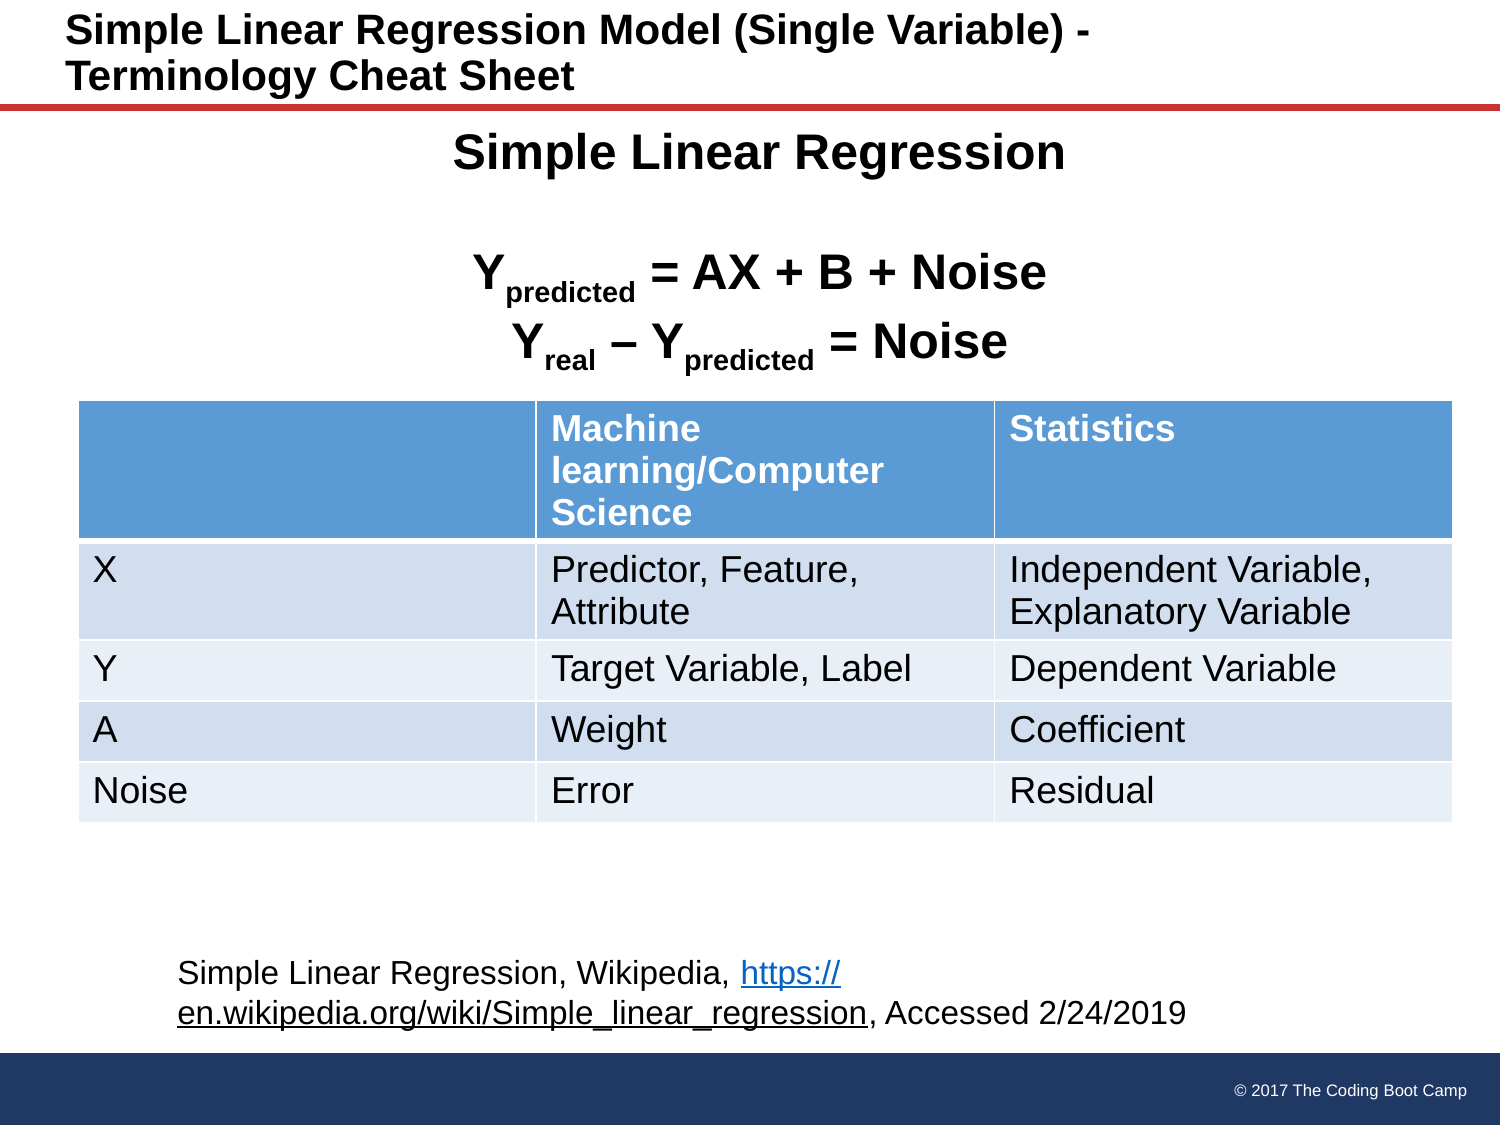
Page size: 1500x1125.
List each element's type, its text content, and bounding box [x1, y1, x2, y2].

text_box Simple Linear Regression Ypredicted = AX + B + Noise Yreal – Ypredicted = Noise [328, 112, 1191, 384]
table_cell X [79, 544, 535, 639]
table_cell Target Variable, Label [537, 641, 994, 700]
table_cell Independent Variable, Explanatory Variable [995, 544, 1452, 639]
table_cell Y [79, 641, 535, 700]
table_cell A [79, 702, 535, 761]
title Simple Linear Regression Model (Single Variable) - Terminology Cheat Sheet [50, 0, 1338, 108]
table_cell Weight [537, 702, 994, 761]
table_cell Coefficient [995, 702, 1452, 761]
table_cell Noise [79, 763, 535, 822]
table_header Machine learning/Computer Science [537, 401, 994, 538]
table_header [79, 401, 535, 538]
table_cell Predictor, Feature, Attribute [537, 544, 994, 639]
table_header Statistics [995, 401, 1452, 538]
table_cell Residual [995, 763, 1452, 822]
text_box Simple Linear Regression, Wikipedia, https://en.wikipedia.org/wiki/Simple_linear_regression, Accessed 2/24/2019 [162, 943, 1338, 1039]
table_cell Error [537, 763, 994, 822]
table_cell Dependent Variable [995, 641, 1452, 700]
